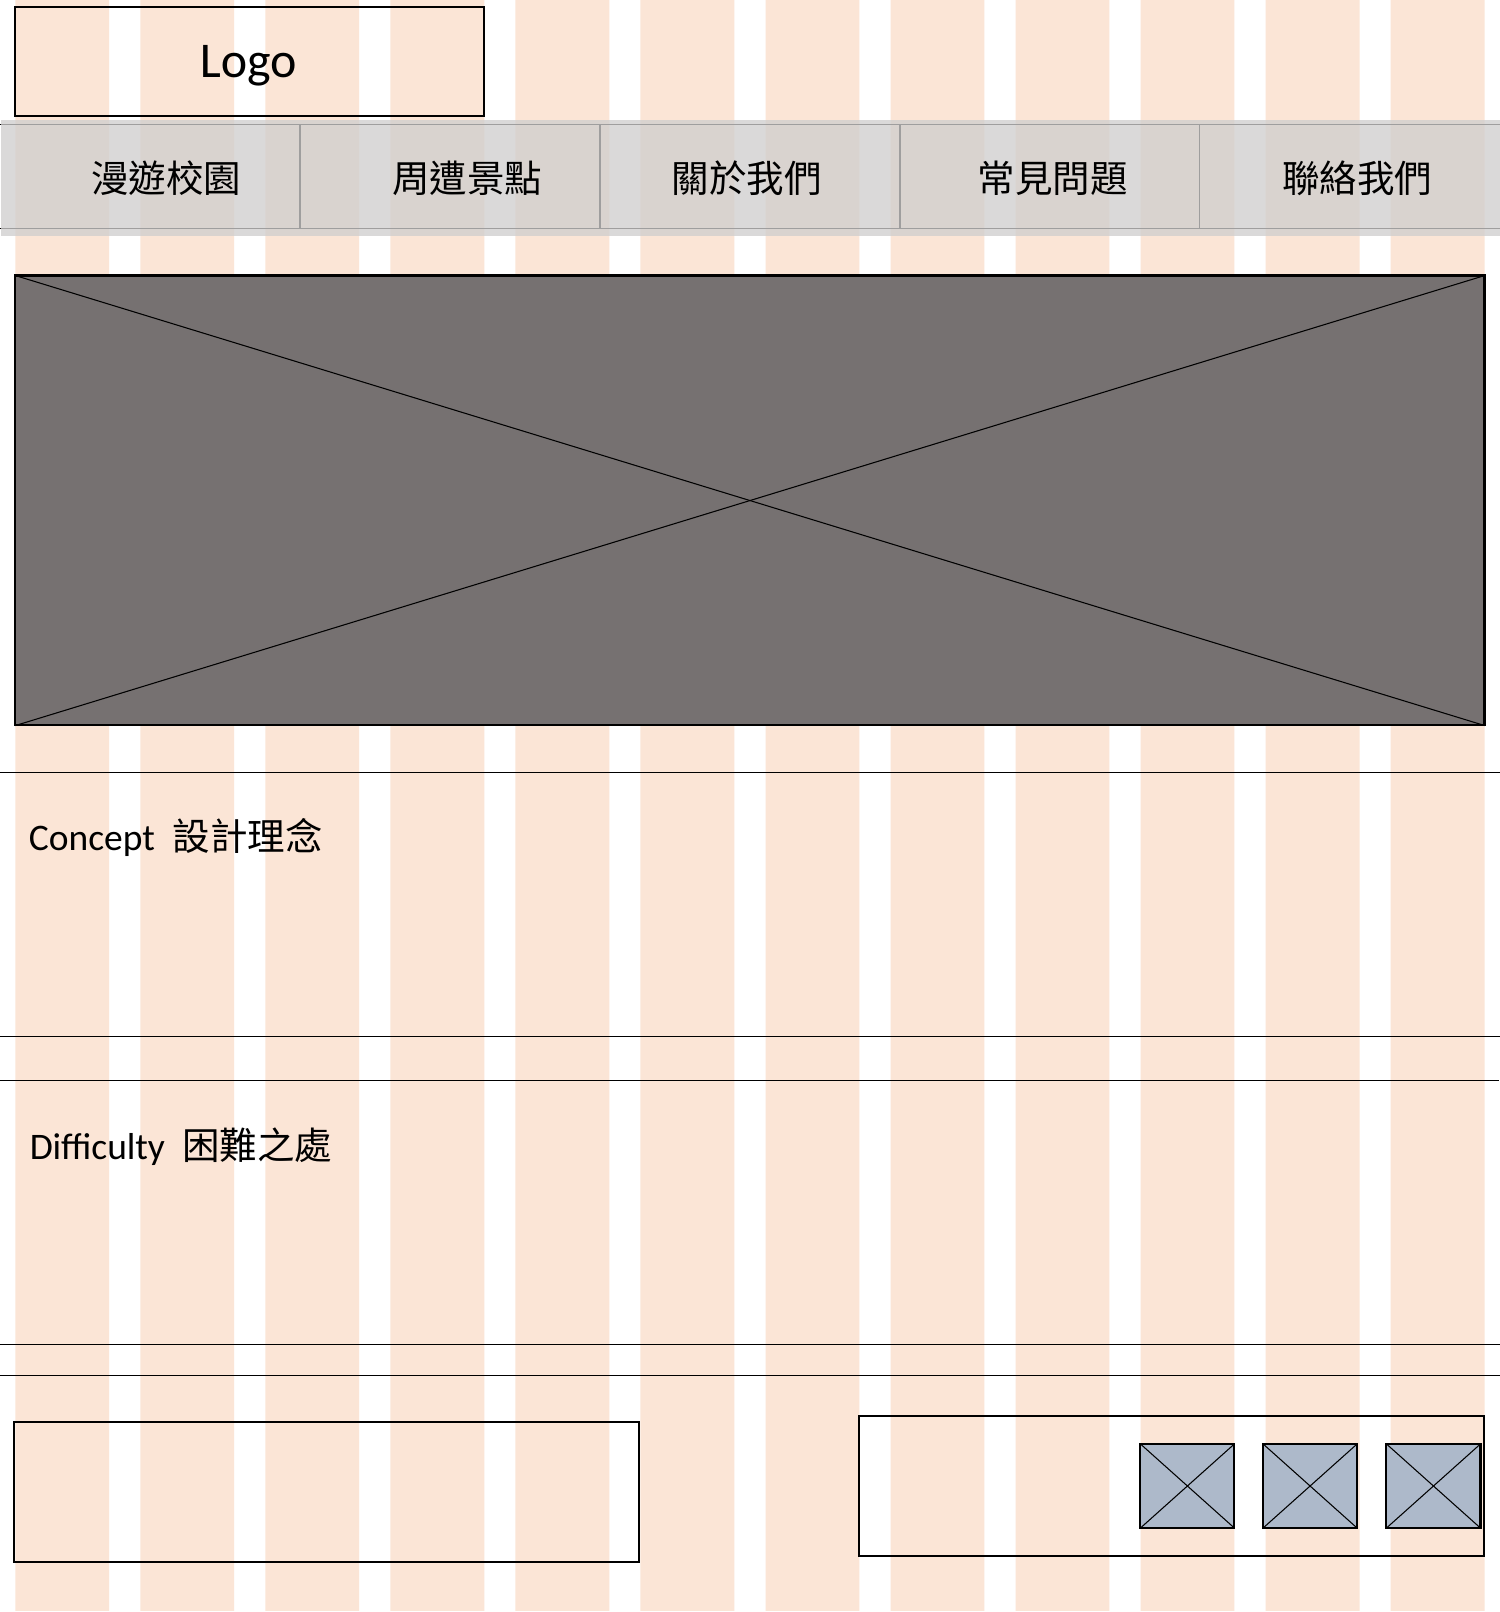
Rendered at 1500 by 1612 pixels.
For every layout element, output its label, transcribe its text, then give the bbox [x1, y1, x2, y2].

text_box [1390, 1376, 1486, 1612]
text_box [1265, 237, 1361, 274]
text_box [764, 1081, 860, 1344]
text_box Difficulty 困難之處 [15, 1114, 348, 1175]
text_box [764, 1037, 860, 1080]
text_box [1140, 726, 1235, 772]
text_box [890, 1557, 985, 1612]
text_box [890, 1376, 985, 1415]
text_box [389, 773, 485, 1036]
text_box [1015, 0, 1110, 119]
text_box [514, 1037, 610, 1080]
text_box [1015, 1081, 1110, 1344]
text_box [1262, 1443, 1358, 1529]
text_box [14, 726, 110, 772]
text_box [1140, 237, 1235, 274]
text_box [514, 1376, 610, 1421]
text_box [14, 1037, 110, 1080]
text_box Logo [185, 20, 312, 95]
text_box [514, 237, 610, 274]
text_box [389, 0, 485, 6]
text_box [1390, 1345, 1486, 1375]
text_box [764, 726, 860, 772]
text_box [264, 1037, 360, 1080]
text_box [601, 125, 899, 228]
text_box [764, 1345, 860, 1375]
text_box [890, 0, 985, 119]
text_box [139, 1175, 235, 1344]
text_box [890, 1081, 985, 1344]
text_box [14, 865, 110, 1036]
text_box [1386, 1443, 1481, 1529]
text_box [1265, 726, 1361, 772]
text_box [639, 1081, 735, 1344]
text_box [1015, 1037, 1110, 1080]
text_box [1390, 726, 1486, 772]
text_box [1140, 1081, 1235, 1344]
text_box [639, 1376, 735, 1612]
text_box [0, 119, 1500, 124]
text_box [389, 1376, 485, 1421]
text_box [139, 237, 235, 274]
text_box [901, 125, 1199, 228]
text_box [514, 0, 610, 119]
text_box [1015, 773, 1110, 1036]
text_box Concept 設計理念 [14, 805, 338, 865]
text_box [15, 275, 1485, 726]
text_box [14, 1563, 110, 1612]
text_box [264, 726, 360, 772]
text_box [264, 237, 360, 274]
text_box [0, 229, 1500, 237]
text_box [1390, 237, 1486, 274]
text_box [890, 237, 985, 274]
text_box [1015, 1376, 1110, 1415]
text_box [389, 1081, 485, 1344]
text_box [1015, 237, 1110, 274]
text_box [1140, 0, 1235, 119]
text_box [890, 1345, 985, 1375]
text_box [1201, 125, 1500, 228]
text_box [389, 237, 485, 274]
text_box [639, 237, 735, 274]
text_box [890, 726, 985, 772]
text_box [1265, 1557, 1361, 1612]
text_box [389, 1563, 485, 1612]
text_box [1140, 1376, 1235, 1415]
text_box [13, 1421, 640, 1563]
text_box [1015, 726, 1110, 772]
text_box [14, 1345, 110, 1375]
text_box [1140, 1557, 1235, 1612]
text_box [139, 726, 235, 772]
text_box [1265, 1037, 1361, 1080]
text_box [14, 237, 110, 274]
text_box [139, 1037, 235, 1080]
text_box [264, 1563, 360, 1612]
text_box [139, 1081, 235, 1114]
text_box [514, 1345, 610, 1375]
text_box [1140, 1037, 1235, 1080]
text_box [14, 0, 110, 6]
text_box [764, 237, 860, 274]
text_box [639, 1345, 735, 1375]
text_box [0, 125, 299, 228]
text_box [764, 0, 860, 119]
text_box [1265, 0, 1361, 119]
text_box [139, 1563, 235, 1612]
text_box [1265, 1081, 1361, 1344]
text_box [1140, 773, 1235, 1036]
text_box [1015, 1557, 1110, 1612]
text_box [389, 1037, 485, 1080]
text_box [1265, 1345, 1361, 1375]
text_box [639, 1037, 735, 1080]
text_box [14, 6, 485, 117]
text_box [1390, 1037, 1486, 1080]
text_box [139, 865, 235, 1036]
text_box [1140, 1443, 1235, 1529]
text_box [139, 1376, 235, 1421]
text_box [1140, 1345, 1235, 1375]
text_box [14, 773, 110, 805]
text_box [1265, 1376, 1361, 1415]
text_box [514, 726, 610, 772]
text_box [764, 1376, 860, 1612]
text_box [639, 773, 735, 1036]
text_box [639, 726, 735, 772]
text_box [1265, 773, 1361, 1036]
text_box [1390, 0, 1486, 119]
text_box [264, 0, 360, 6]
text_box [139, 0, 235, 6]
text_box 漫遊校園 [76, 147, 256, 208]
text_box [139, 1345, 235, 1375]
text_box 常見問題 [963, 147, 1143, 208]
text_box [639, 0, 735, 119]
text_box [264, 1376, 360, 1421]
text_box [264, 1081, 360, 1344]
text_box 周遭景點 [377, 147, 557, 208]
text_box [764, 773, 860, 1036]
text_box 聯絡我們 [1267, 147, 1447, 208]
text_box [301, 125, 599, 228]
text_box [1390, 1081, 1486, 1344]
text_box [890, 1037, 985, 1080]
text_box [389, 1345, 485, 1375]
text_box [890, 773, 985, 1036]
text_box [858, 1415, 1485, 1557]
text_box [1390, 773, 1486, 1036]
text_box [514, 1563, 610, 1612]
text_box [139, 773, 235, 805]
text_box [14, 1376, 110, 1421]
text_box [389, 726, 485, 772]
text_box [264, 773, 360, 1036]
text_box [514, 1081, 610, 1344]
text_box [14, 1081, 110, 1344]
text_box 關於我們 [656, 147, 837, 208]
text_box [514, 773, 610, 1036]
text_box [264, 1345, 360, 1375]
text_box [1015, 1345, 1110, 1375]
